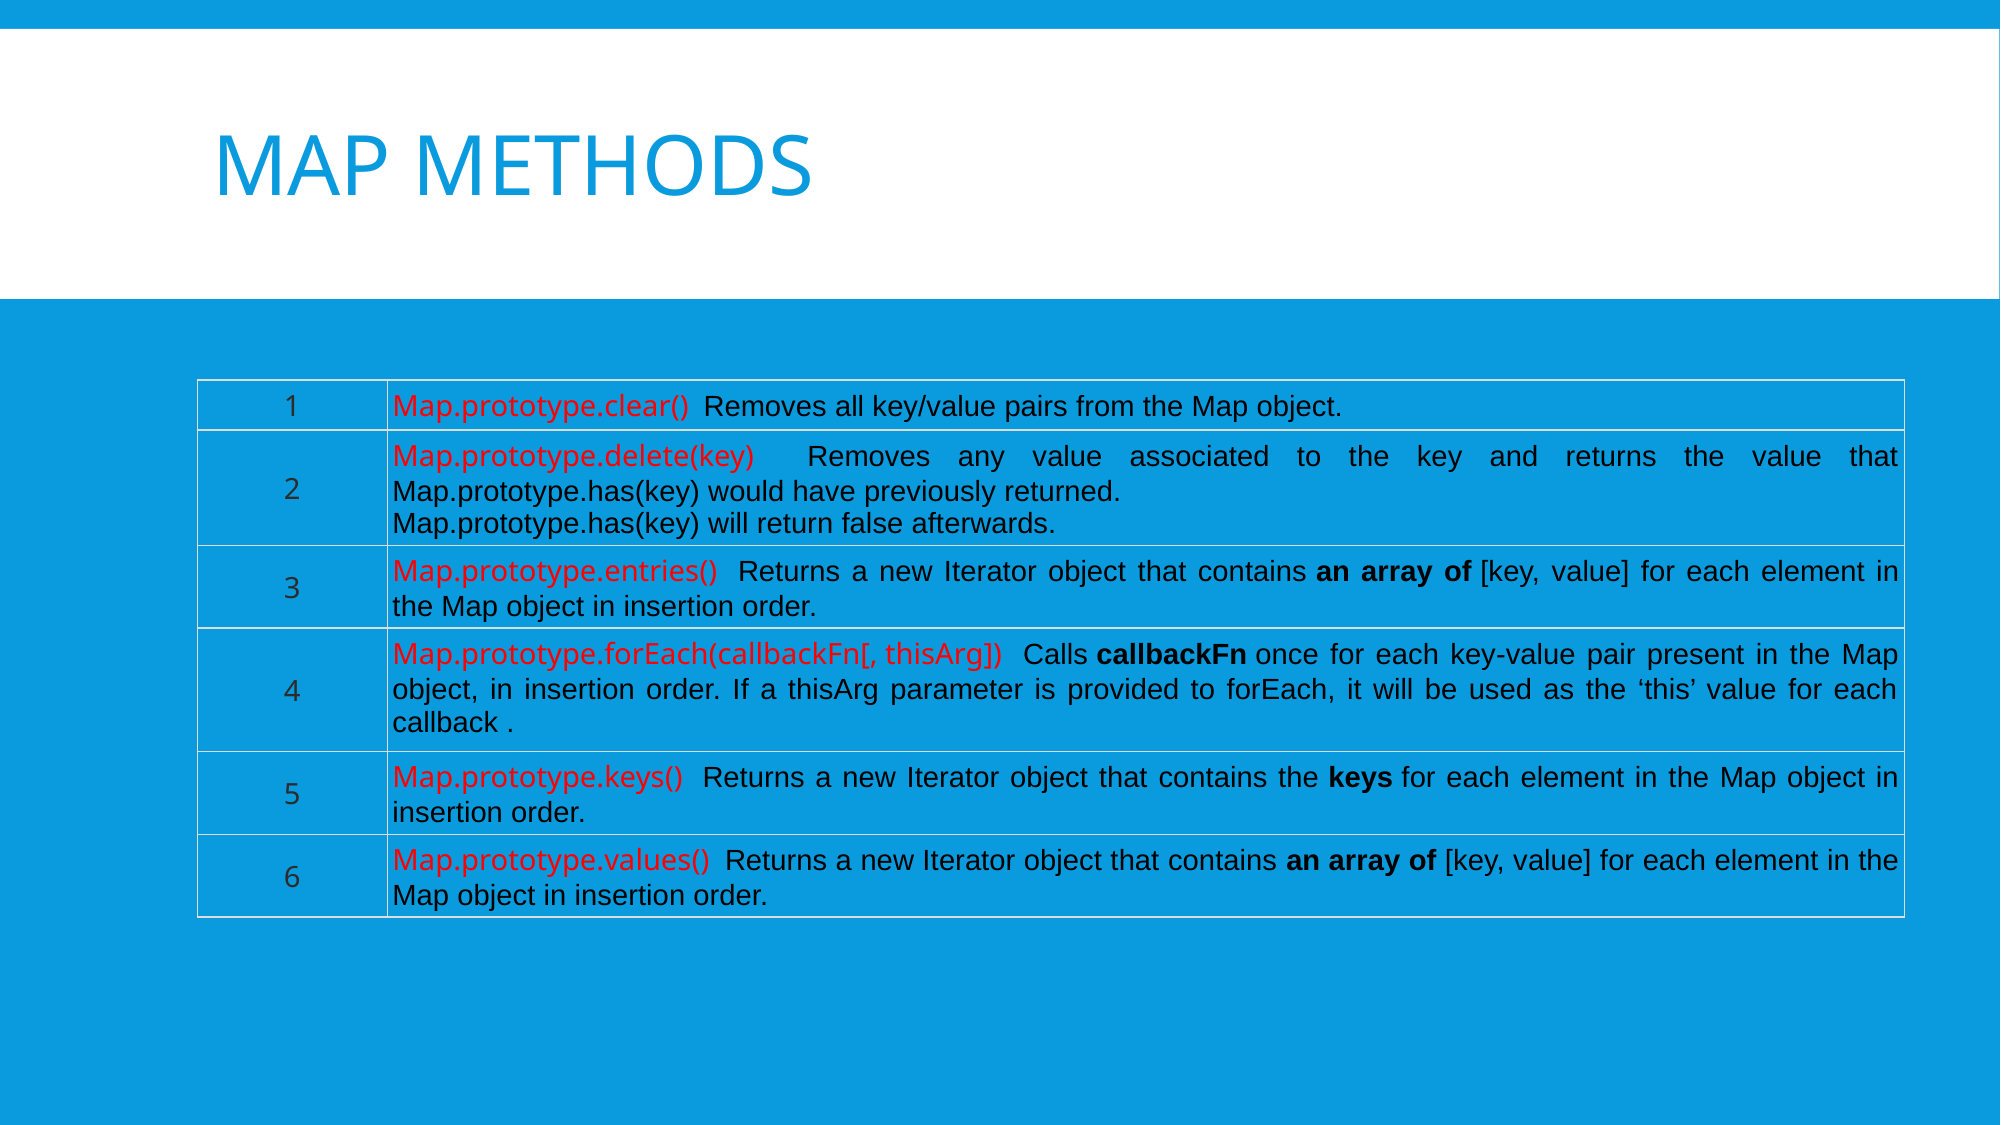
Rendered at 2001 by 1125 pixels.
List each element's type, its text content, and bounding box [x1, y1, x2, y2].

title map methods [197, 46, 1803, 295]
table_cell 5 [198, 752, 387, 834]
table_cell Map.prototype.delete(key) Removes any value associated to the key and returns the value that Map.prototype.has(key) would have previously returned. Map.prototype.has(key) will return false afterwards. [388, 431, 1904, 545]
table_cell 6 [198, 835, 387, 916]
table_header 1 [198, 381, 387, 429]
table_cell 3 [198, 546, 387, 627]
table_cell 4 [198, 629, 387, 751]
table_cell Map.prototype.keys() Returns a new Iterator object that contains the keys for each element in the Map object in insertion order. [388, 752, 1904, 834]
table_header Map.prototype.clear() Removes all key/value pairs from the Map object. [388, 381, 1904, 429]
table_cell 2 [198, 431, 387, 545]
table_cell Map.prototype.values() Returns a new Iterator object that contains an array of [key, value] for each element in the Map object in insertion order. [388, 835, 1904, 916]
table_cell Map.prototype.forEach(callbackFn[, thisArg]) Calls callbackFn once for each key-value pair present in the Map object, in insertion order. If a thisArg parameter is provided to forEach, it will be used as the ‘this’ value for each callback . [388, 629, 1904, 751]
table_cell Map.prototype.entries() Returns a new Iterator object that contains an array of [key, value] for each element in the Map object in insertion order. [388, 546, 1904, 627]
